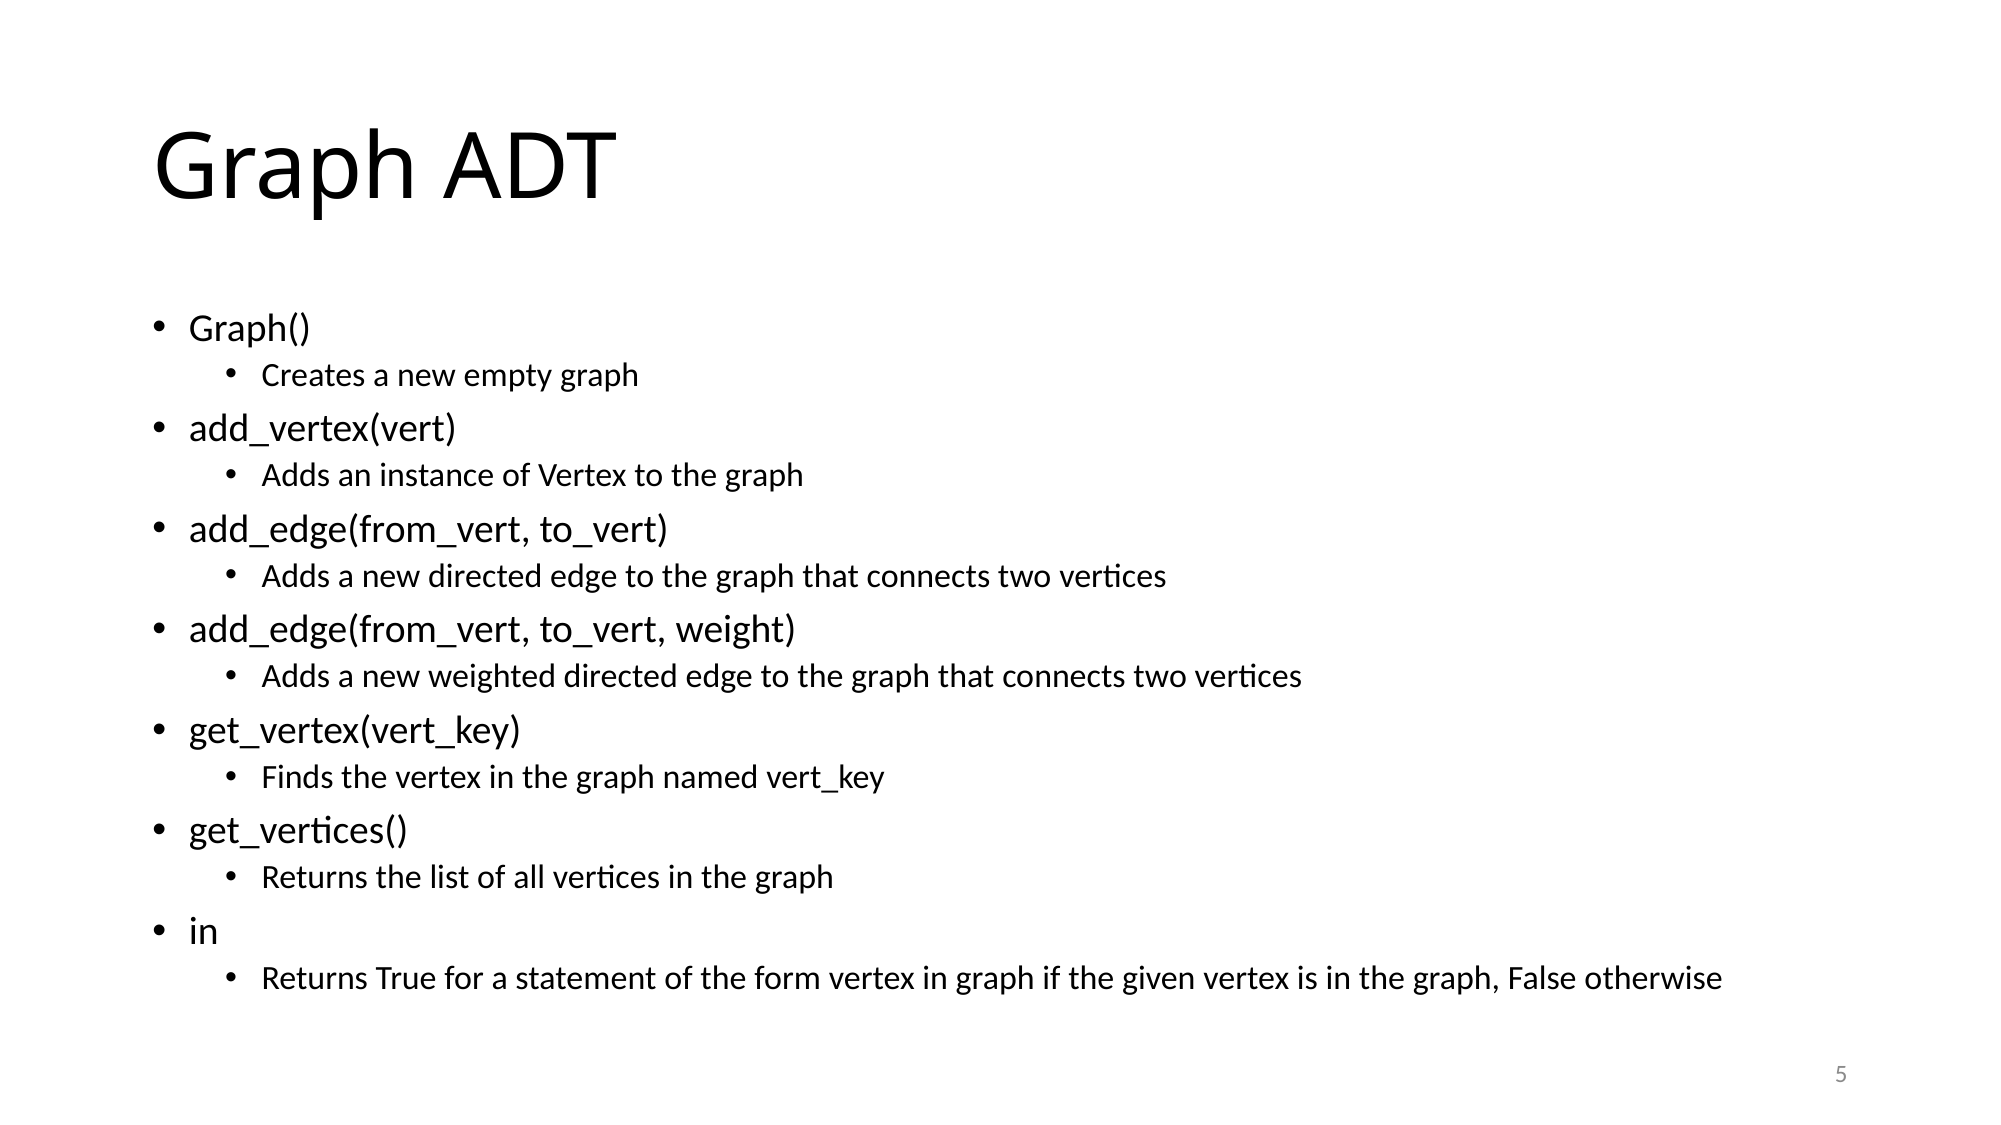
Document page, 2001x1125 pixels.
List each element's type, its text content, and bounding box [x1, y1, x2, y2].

slide_number 5 [1412, 1042, 1863, 1103]
title Graph ADT [137, 59, 1863, 278]
list Graph() Creates a new empty graph add_vertex(vert) Adds an instance of Vertex to the graph add_edge(from_vert, to_vert) Adds a new directed edge to the graph that connects two vertices add_edge(from_vert, to_vert, weight) Adds a new weighted directed edge to the graph that connects two vertices get_vertex(vert_key) Finds the vertex in the graph named vert_key get_vertices() Returns the list of all vertices in the graph in Returns True for a statement of the form vertex in graph if the given vertex is in the graph, False otherwise [137, 299, 1863, 1014]
